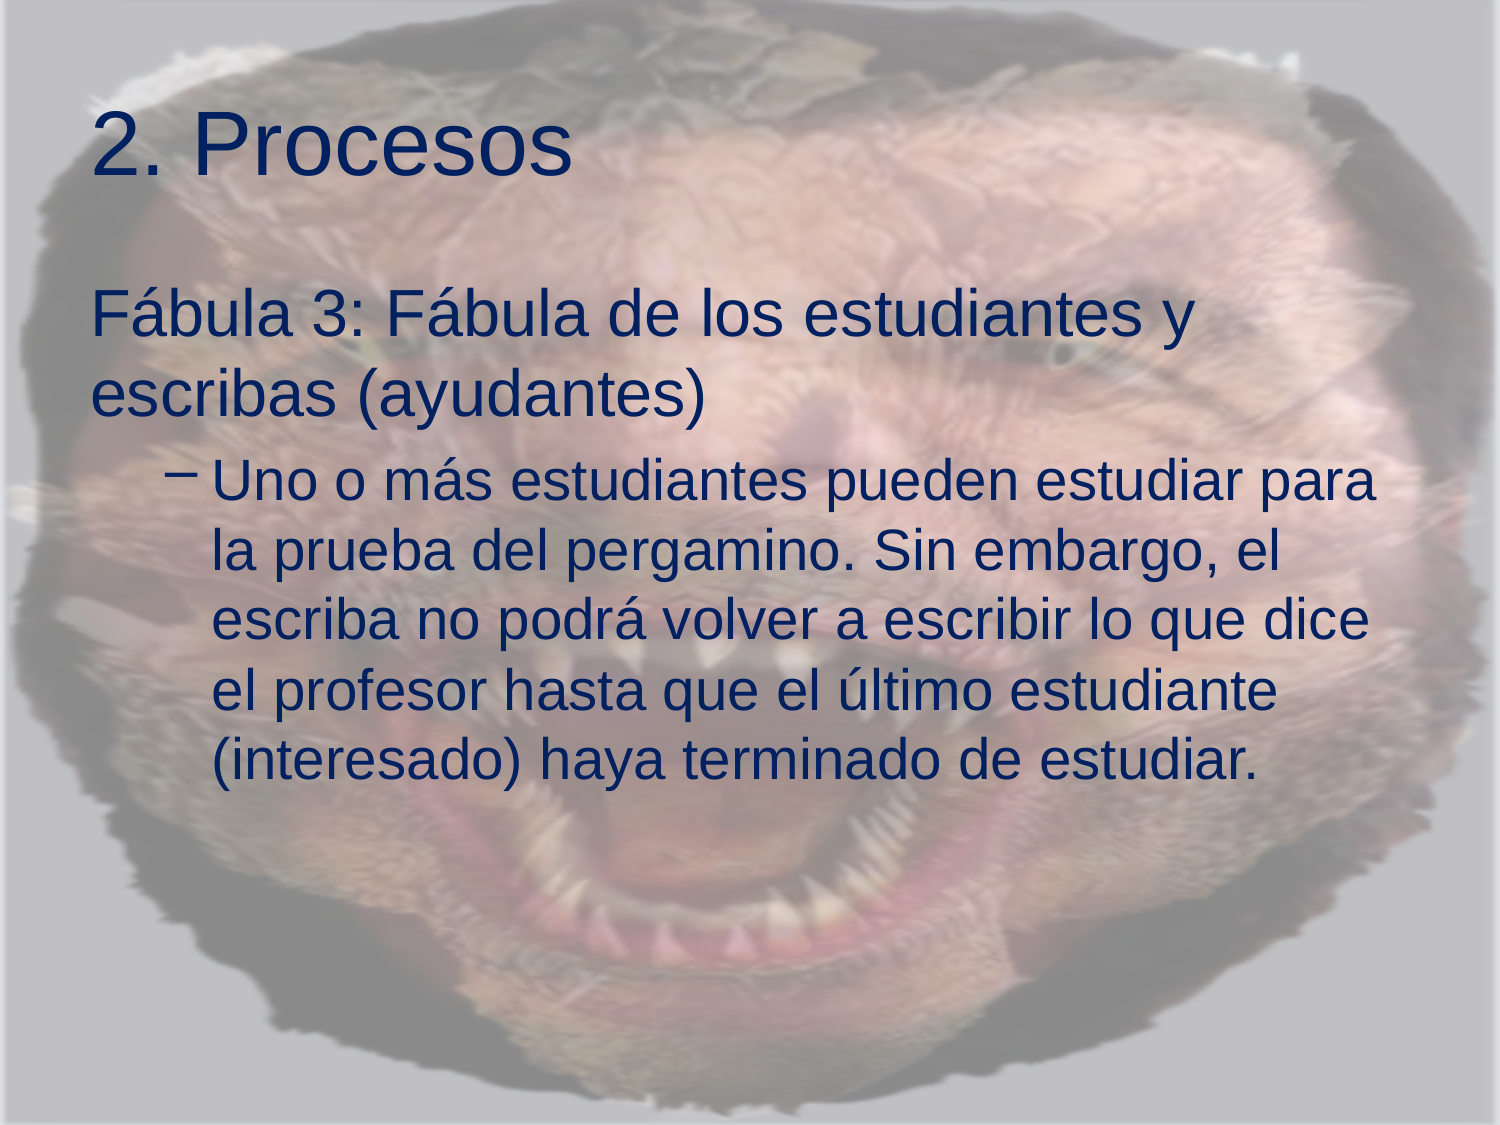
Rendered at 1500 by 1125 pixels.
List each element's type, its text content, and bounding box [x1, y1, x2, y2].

list Fábula 3: Fábula de los estudiantes y escribas (ayudantes) Uno o más estudiantes pueden estudiar para la prueba del pergamino. Sin embargo, el escriba no podrá volver a escribir lo que dice el profesor hasta que el último estudiante (interesado) haya terminado de estudiar. [75, 262, 1425, 1005]
title 2. Procesos [75, 45, 1425, 233]
